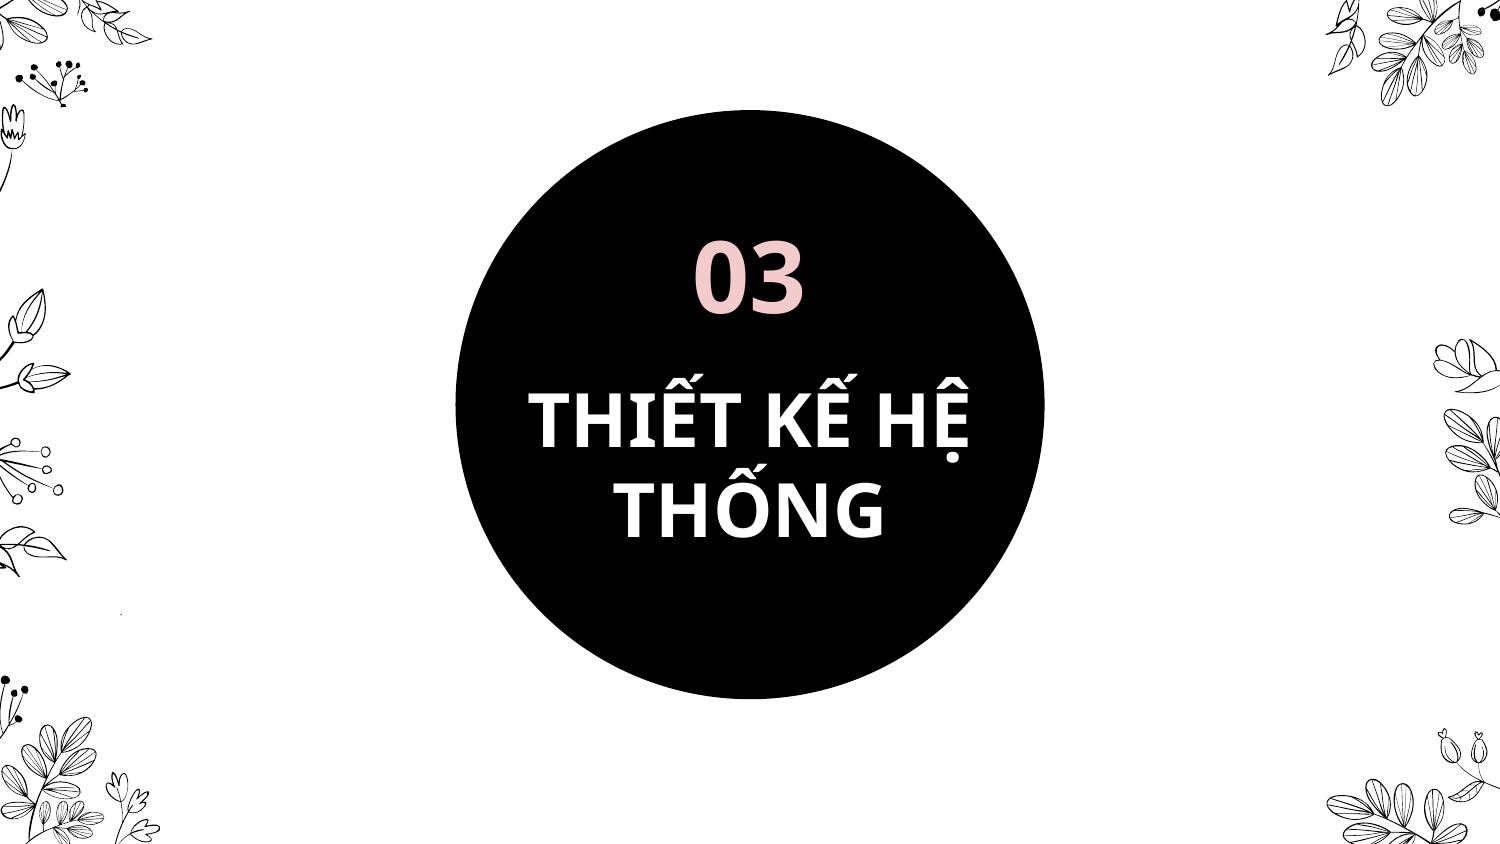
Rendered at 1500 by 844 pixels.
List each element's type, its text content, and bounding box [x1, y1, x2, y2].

title THIẾT KẾ HỆ THỐNG [509, 327, 991, 599]
title 03 [645, 218, 855, 328]
